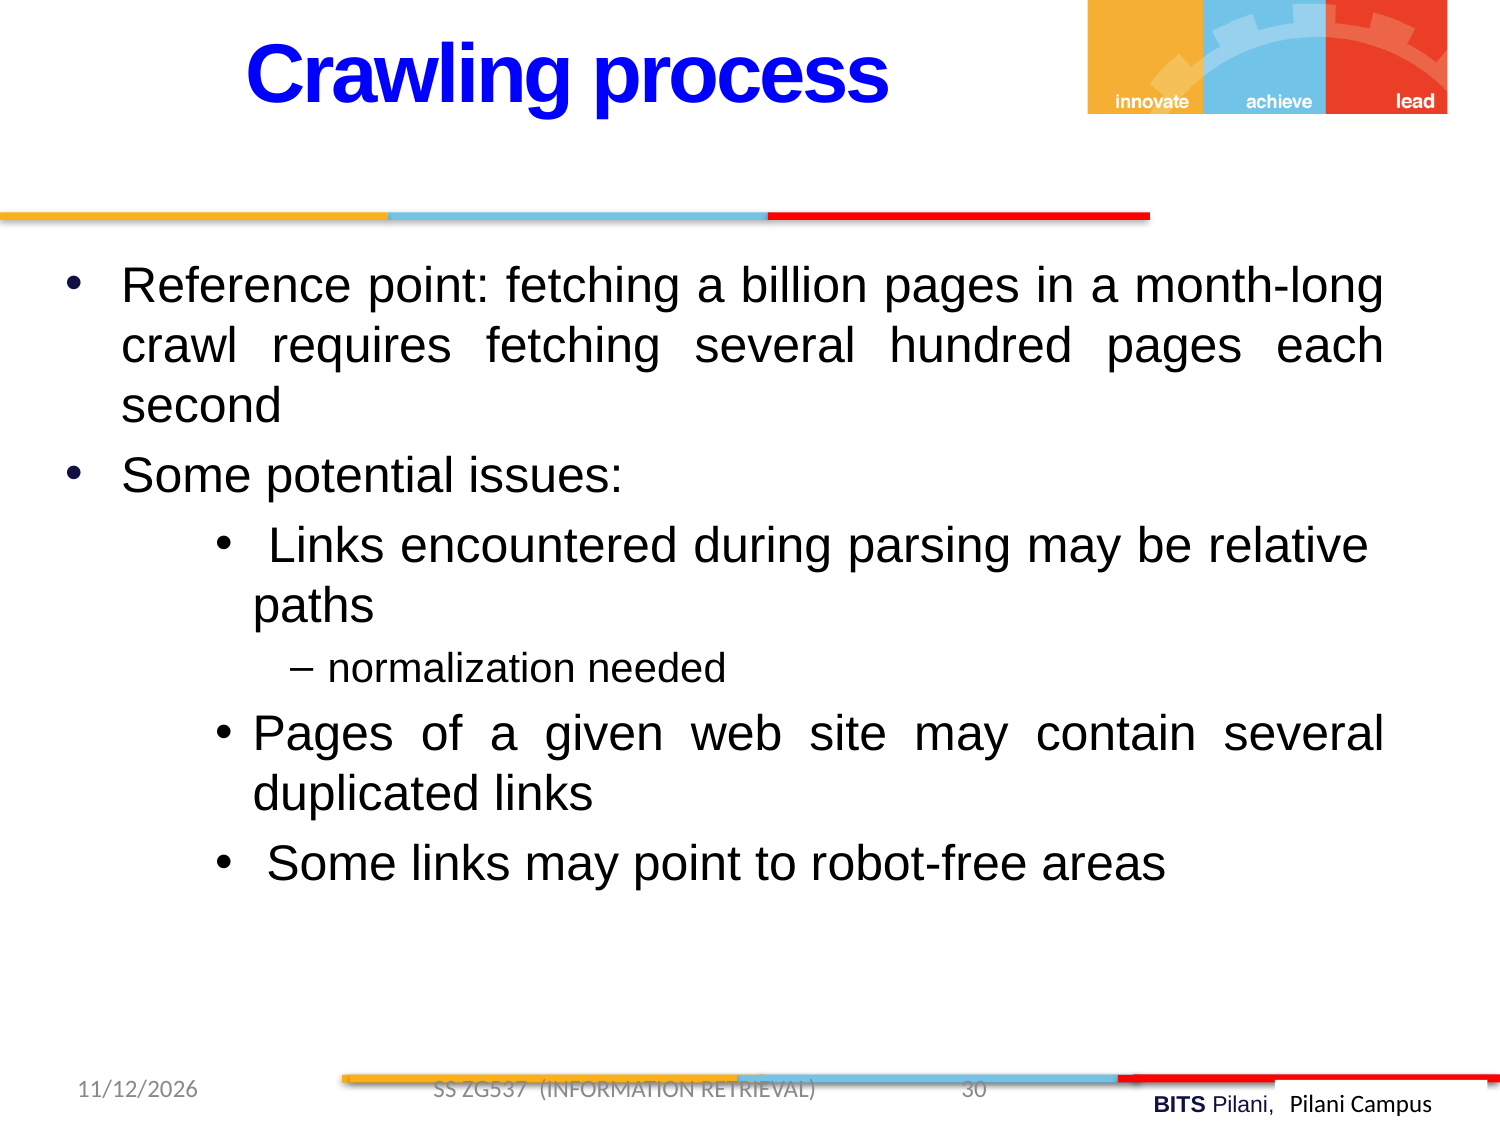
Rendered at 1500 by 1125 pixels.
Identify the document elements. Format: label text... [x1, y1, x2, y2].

text_box 3/13/2019 SS ZG537 (INFORMATION RETRIEVAL) 30 [62, 1072, 1050, 1125]
text_box Pilani Campus [1274, 1079, 1488, 1125]
list Reference point: fetching a billion pages in a month-long crawl requires fetching several hundred pages each second Some potential issues: Links encountered during parsing may be relative paths normalization needed Pages of a given web site may contain several duplicated links Some links may point to robot-free areas [50, 245, 1400, 988]
list Crawling process [50, 24, 1088, 213]
picture [1087, 0, 1448, 114]
